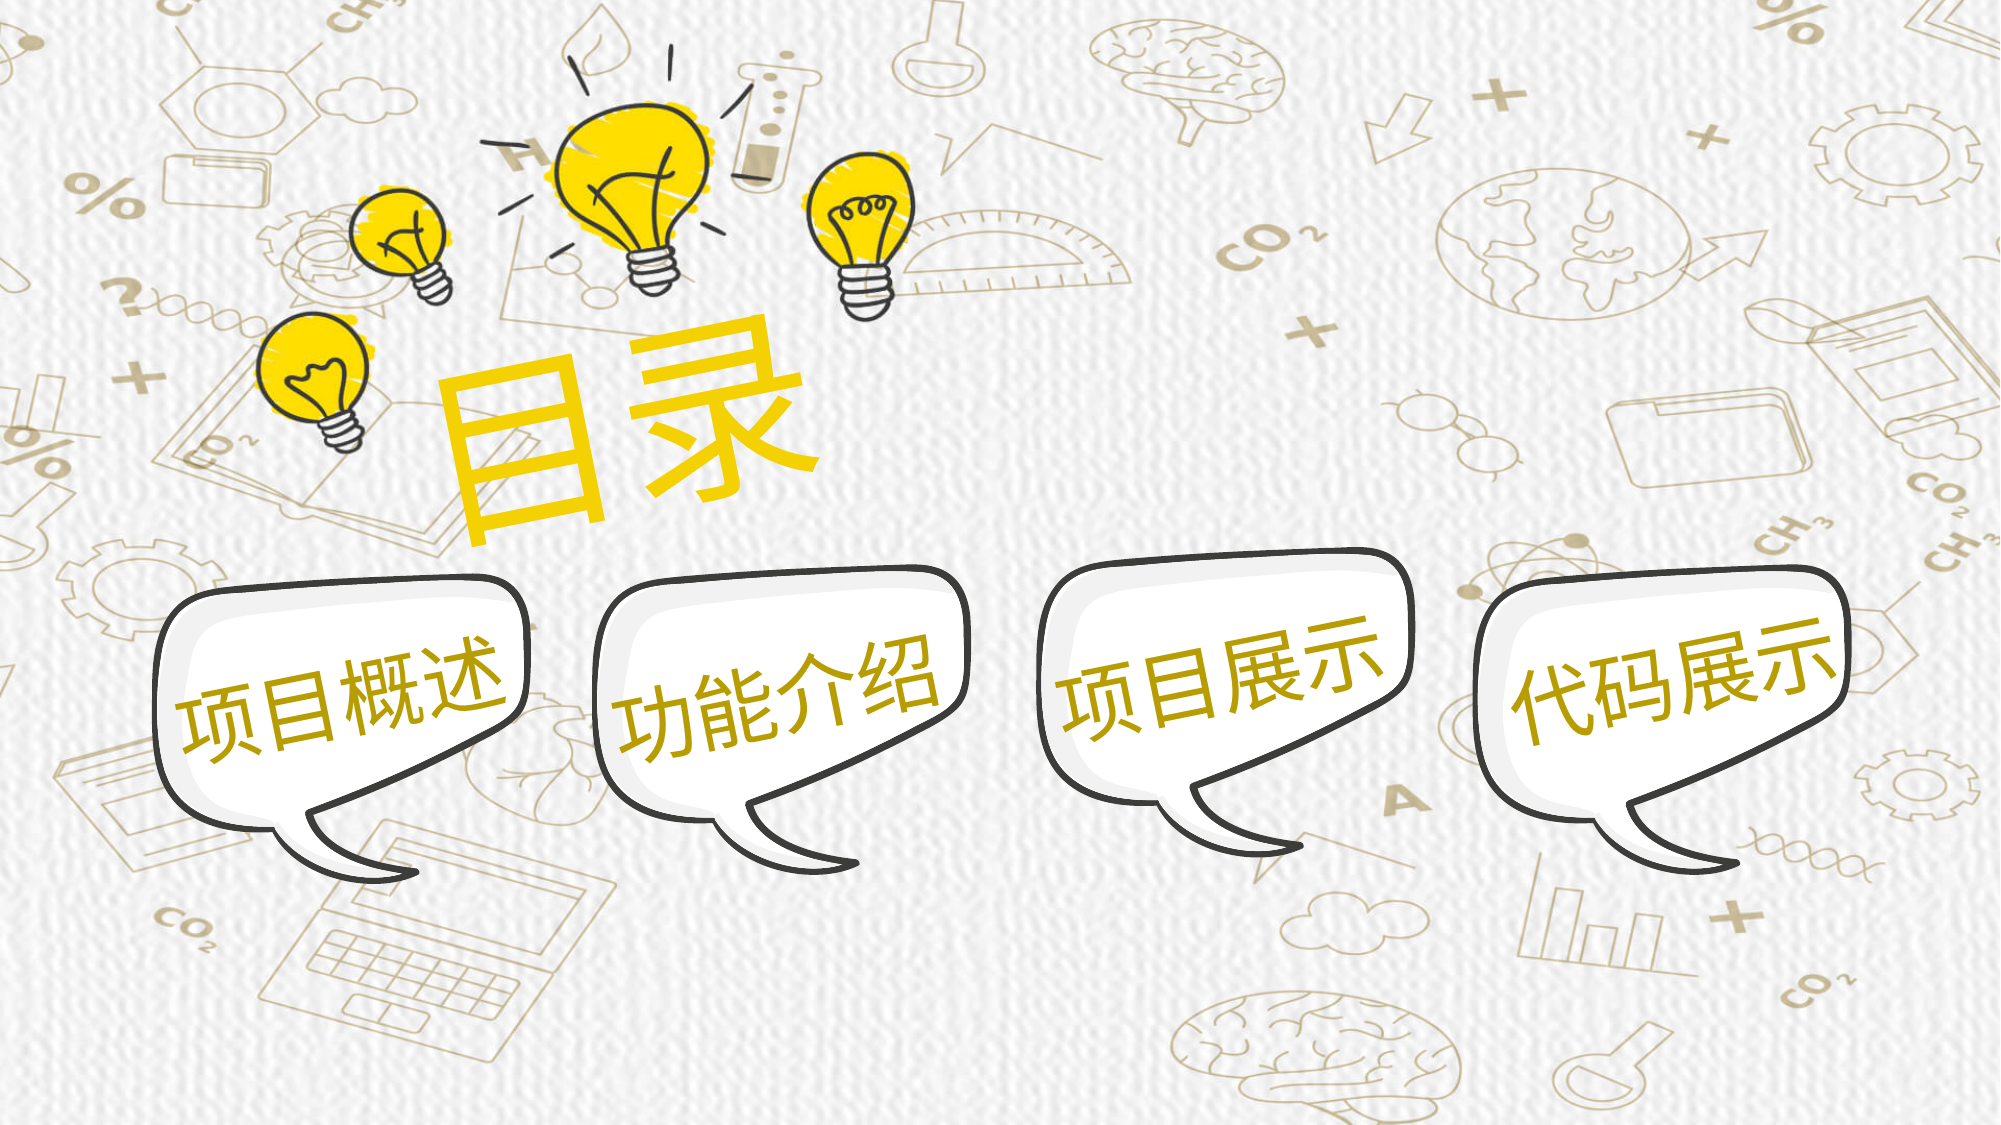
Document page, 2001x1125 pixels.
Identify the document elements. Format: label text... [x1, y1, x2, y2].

picture [0, 0, 2001, 1125]
text_box 目录 [272, 232, 966, 571]
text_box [1466, 562, 1881, 888]
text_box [143, 571, 537, 897]
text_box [586, 562, 972, 888]
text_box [1020, 545, 1420, 871]
